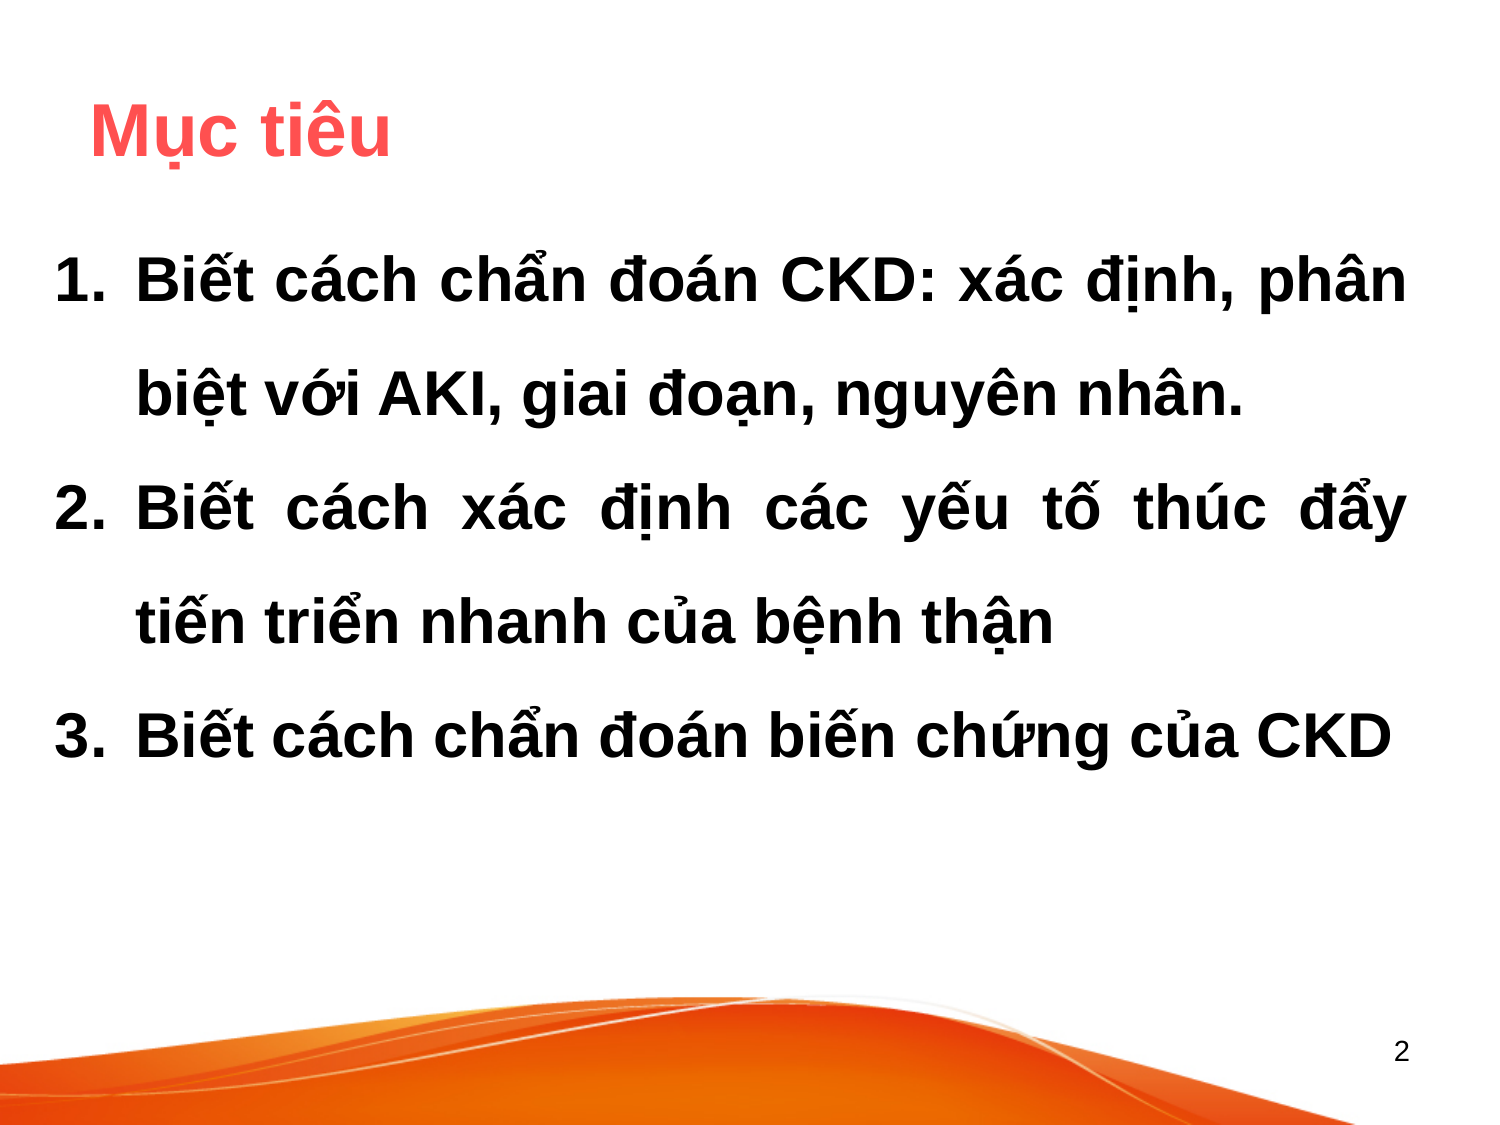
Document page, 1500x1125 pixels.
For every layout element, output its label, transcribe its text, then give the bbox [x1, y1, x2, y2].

picture [0, 0, 1500, 1125]
slide_number 2 [1074, 1024, 1425, 1103]
list Biết cách chẩn đoán CKD: xác định, phân biệt với AKI, giai đoạn, nguyên nhân. Biết cách xác định các yếu tố thúc đẩy tiến triển nhanh của bệnh thận Biết cách chẩn đoán biến chứng của CKD [39, 192, 1426, 1006]
title Mục tiêu [74, 78, 1426, 175]
